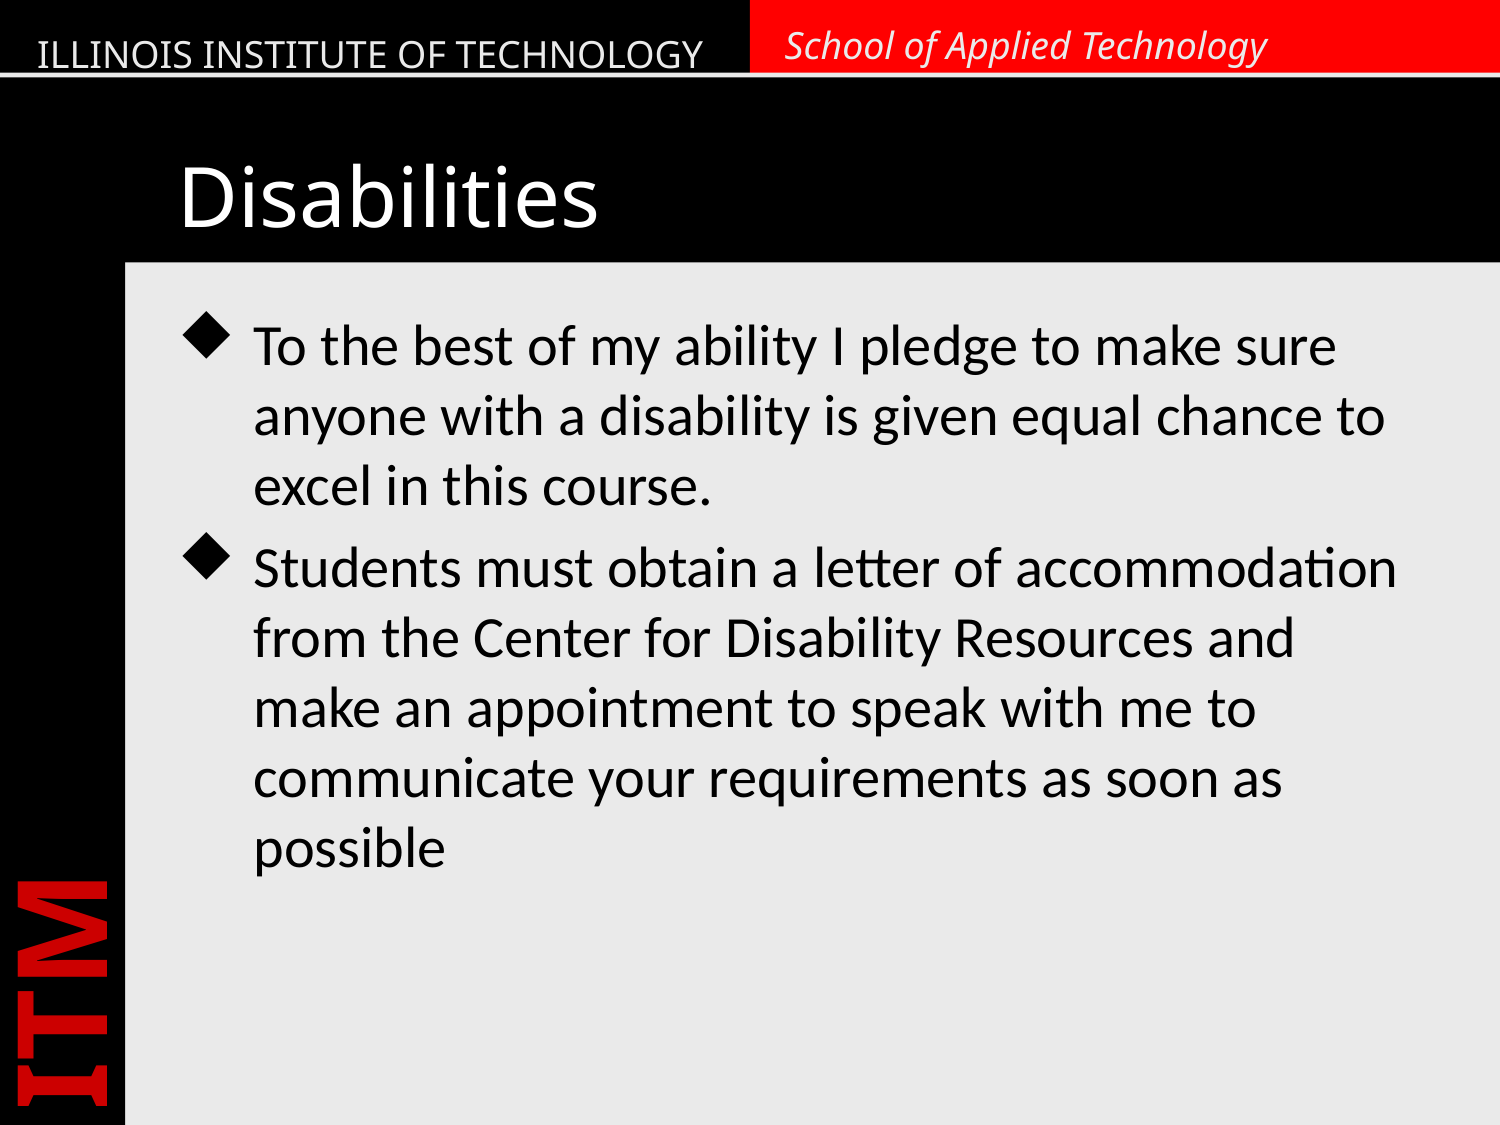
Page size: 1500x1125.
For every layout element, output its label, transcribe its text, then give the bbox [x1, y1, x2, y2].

list To the best of my ability I pledge to make sure anyone with a disability is given equal chance to excel in this course. Students must obtain a letter of accommodation from the Center for Disability Resources and make an appointment to speak with me to communicate your requirements as soon as possible [162, 299, 1426, 1038]
title Disabilities [162, 124, 1426, 263]
